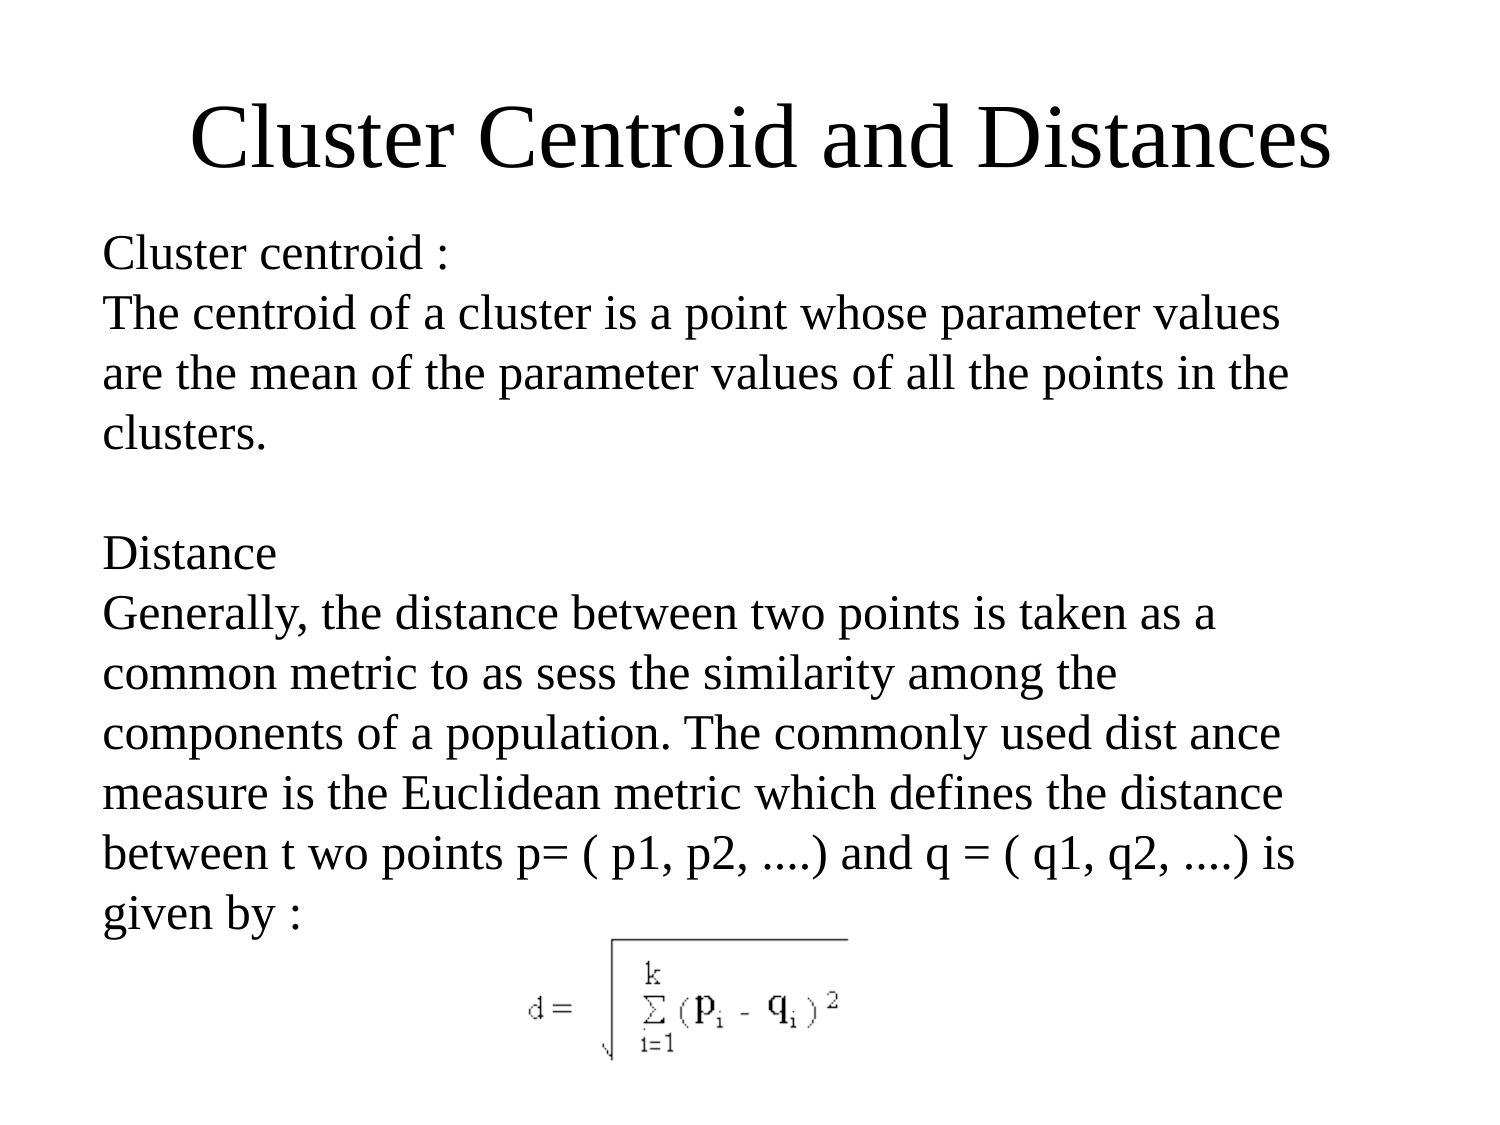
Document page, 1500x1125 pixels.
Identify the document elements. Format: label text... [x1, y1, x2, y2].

title Cluster Centroid and Distances [125, 37, 1400, 225]
picture [512, 924, 876, 1081]
text_box Cluster centroid : The centroid of a cluster is a point whose parameter values are the mean of the parameter values of all the points in the clusters. Distance Generally, the distance between two points is taken as a common metric to as sess the similarity among the components of a population. The commonly used dist ance measure is the Euclidean metric which defines the distance between t wo points p= ( p1, p2, ....) and q = ( q1, q2, ....) is given by : [87, 212, 1325, 948]
